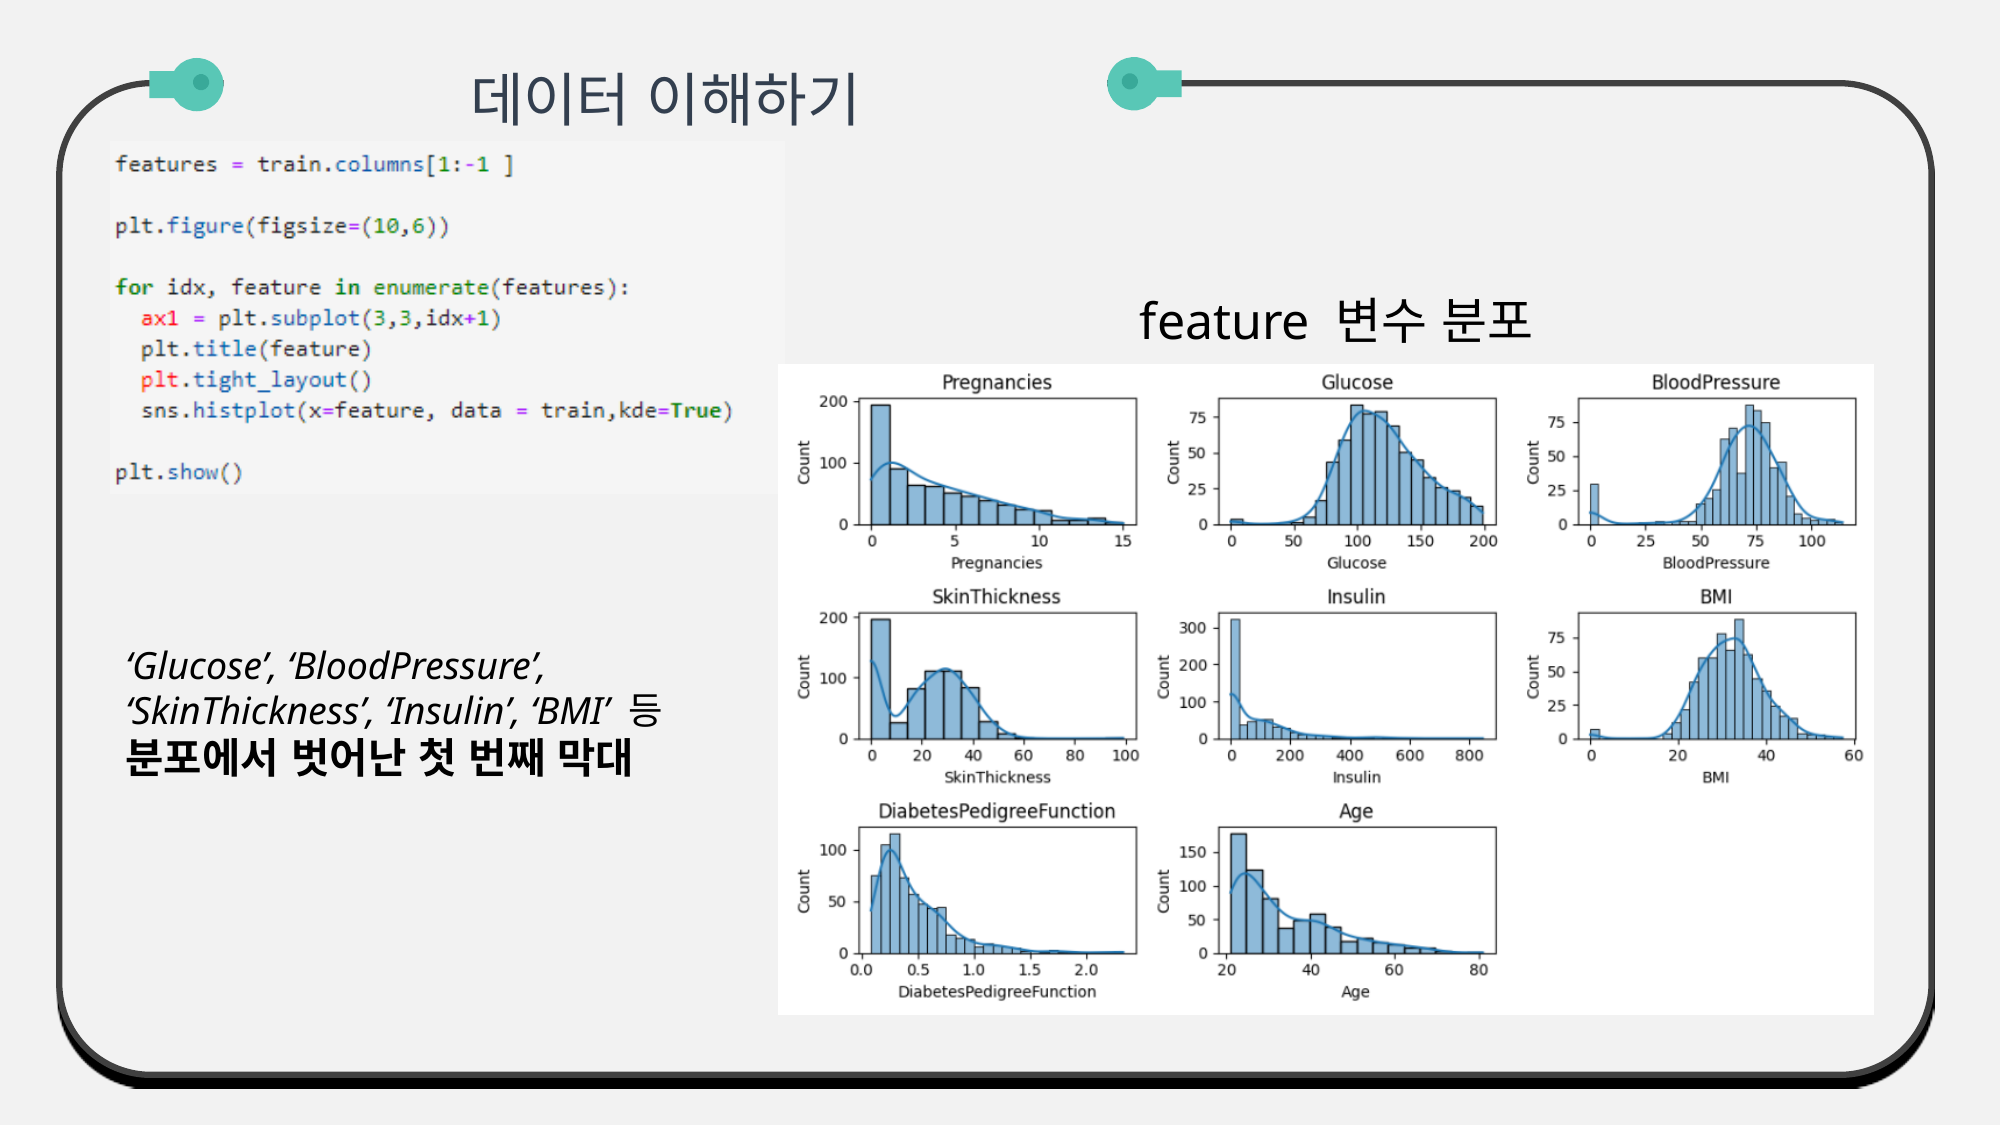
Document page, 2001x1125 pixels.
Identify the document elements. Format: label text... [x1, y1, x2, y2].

picture [110, 141, 1874, 1015]
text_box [149, 57, 224, 112]
text_box 데이터 이해하기 [223, 20, 1108, 141]
text_box [58, 82, 1933, 1076]
text_box feature 변수 분포 [1124, 281, 1919, 357]
text_box ‘Glucose’, ‘BloodPressure’, ‘SkinThickness’, ‘Insulin’, ‘BMI’ 등 분포에서 벗어난 첫 번째 막대 [110, 634, 769, 790]
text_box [1107, 57, 1182, 111]
